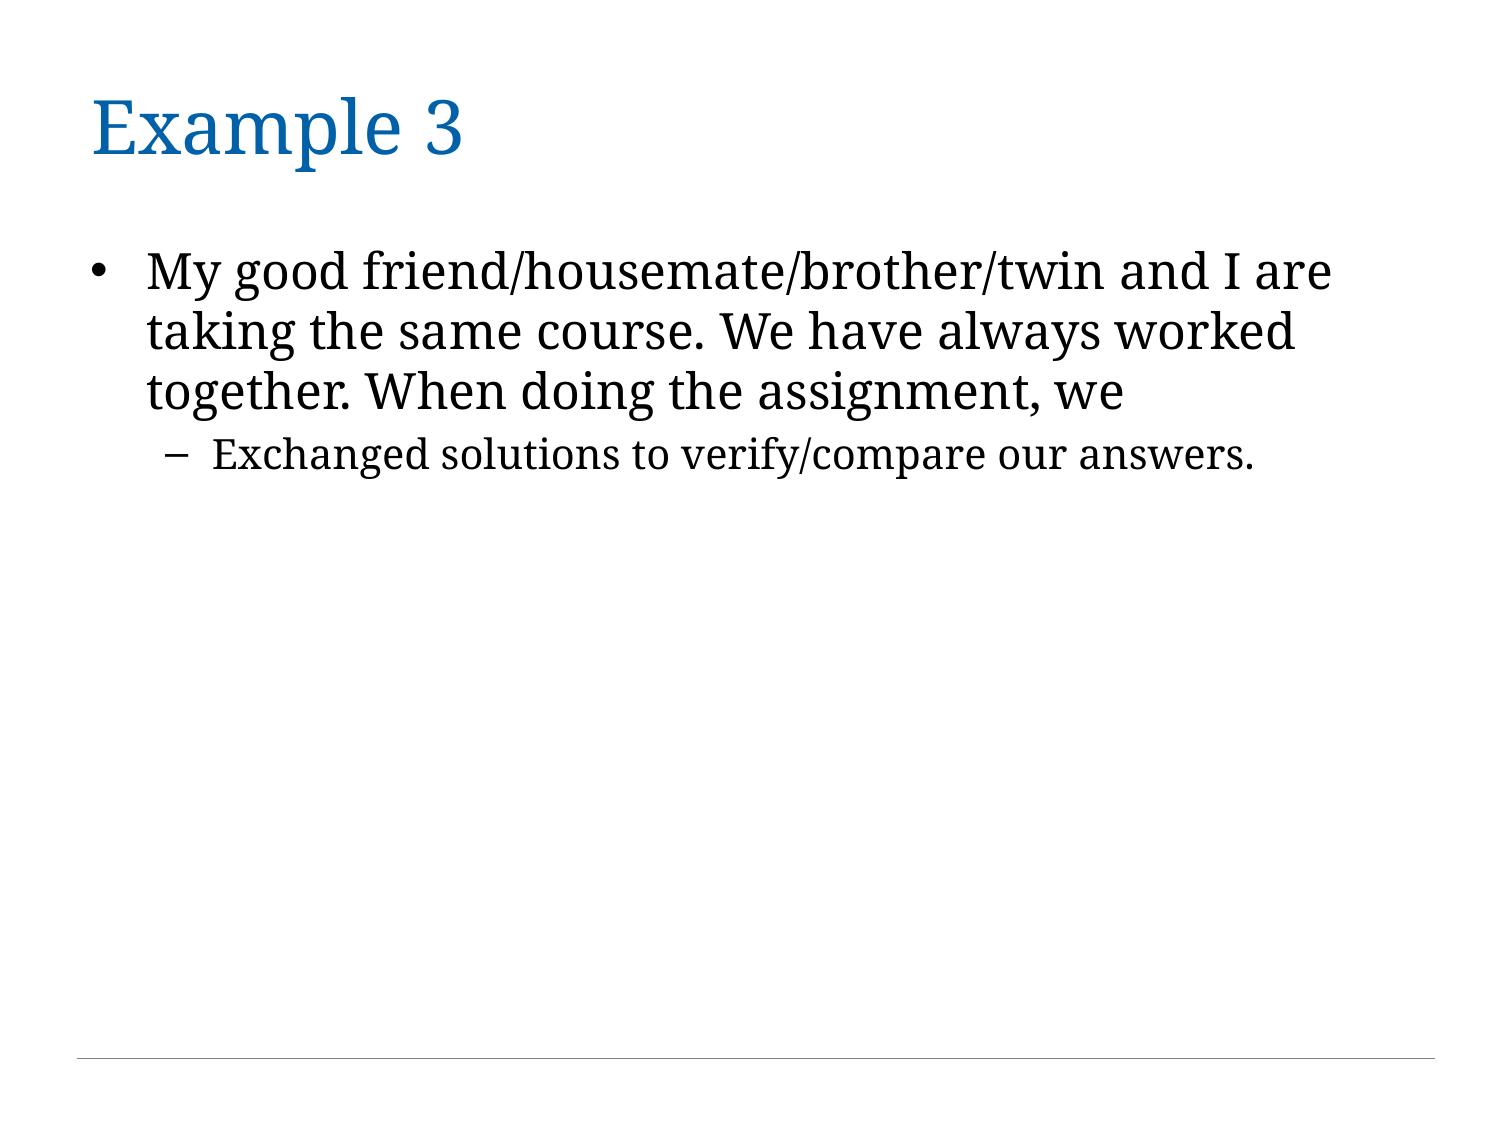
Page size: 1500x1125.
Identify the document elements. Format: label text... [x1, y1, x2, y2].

title Example 3 [76, 54, 1427, 194]
list My good friend/housemate/brother/twin and I are taking the same course. We have always worked together. When doing the assignment, we Exchanged solutions to verify/compare our answers. [75, 231, 1425, 1005]
